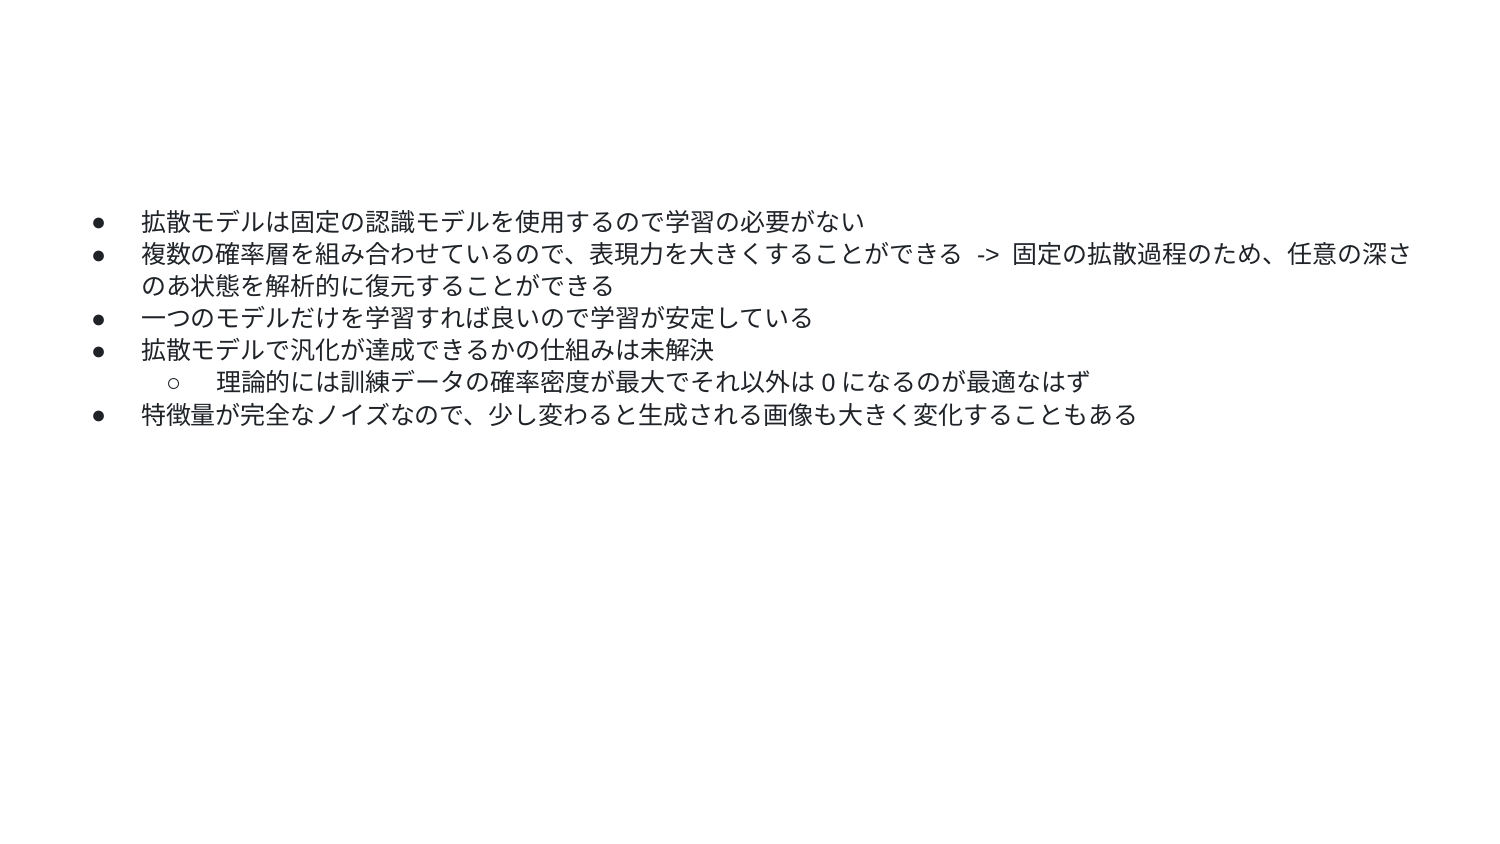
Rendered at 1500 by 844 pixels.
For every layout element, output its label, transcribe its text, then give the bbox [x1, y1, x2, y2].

list 拡散モデルは固定の認識モデルを使用するので学習の必要がない 複数の確率層を組み合わせているので、表現力を大きくすることができる -> 固定の拡散過程のため、任意の深さのあ状態を解析的に復元することができる 一つのモデルだけを学習すれば良いので学習が安定している 拡散モデルで汎化が達成できるかの仕組みは未解決 理論的には訓練データの確率密度が最大でそれ以外は0になるのが最適なはず 特徴量が完全なノイズなので、少し変わると生成される画像も大きく変化することもある [51, 189, 1449, 750]
